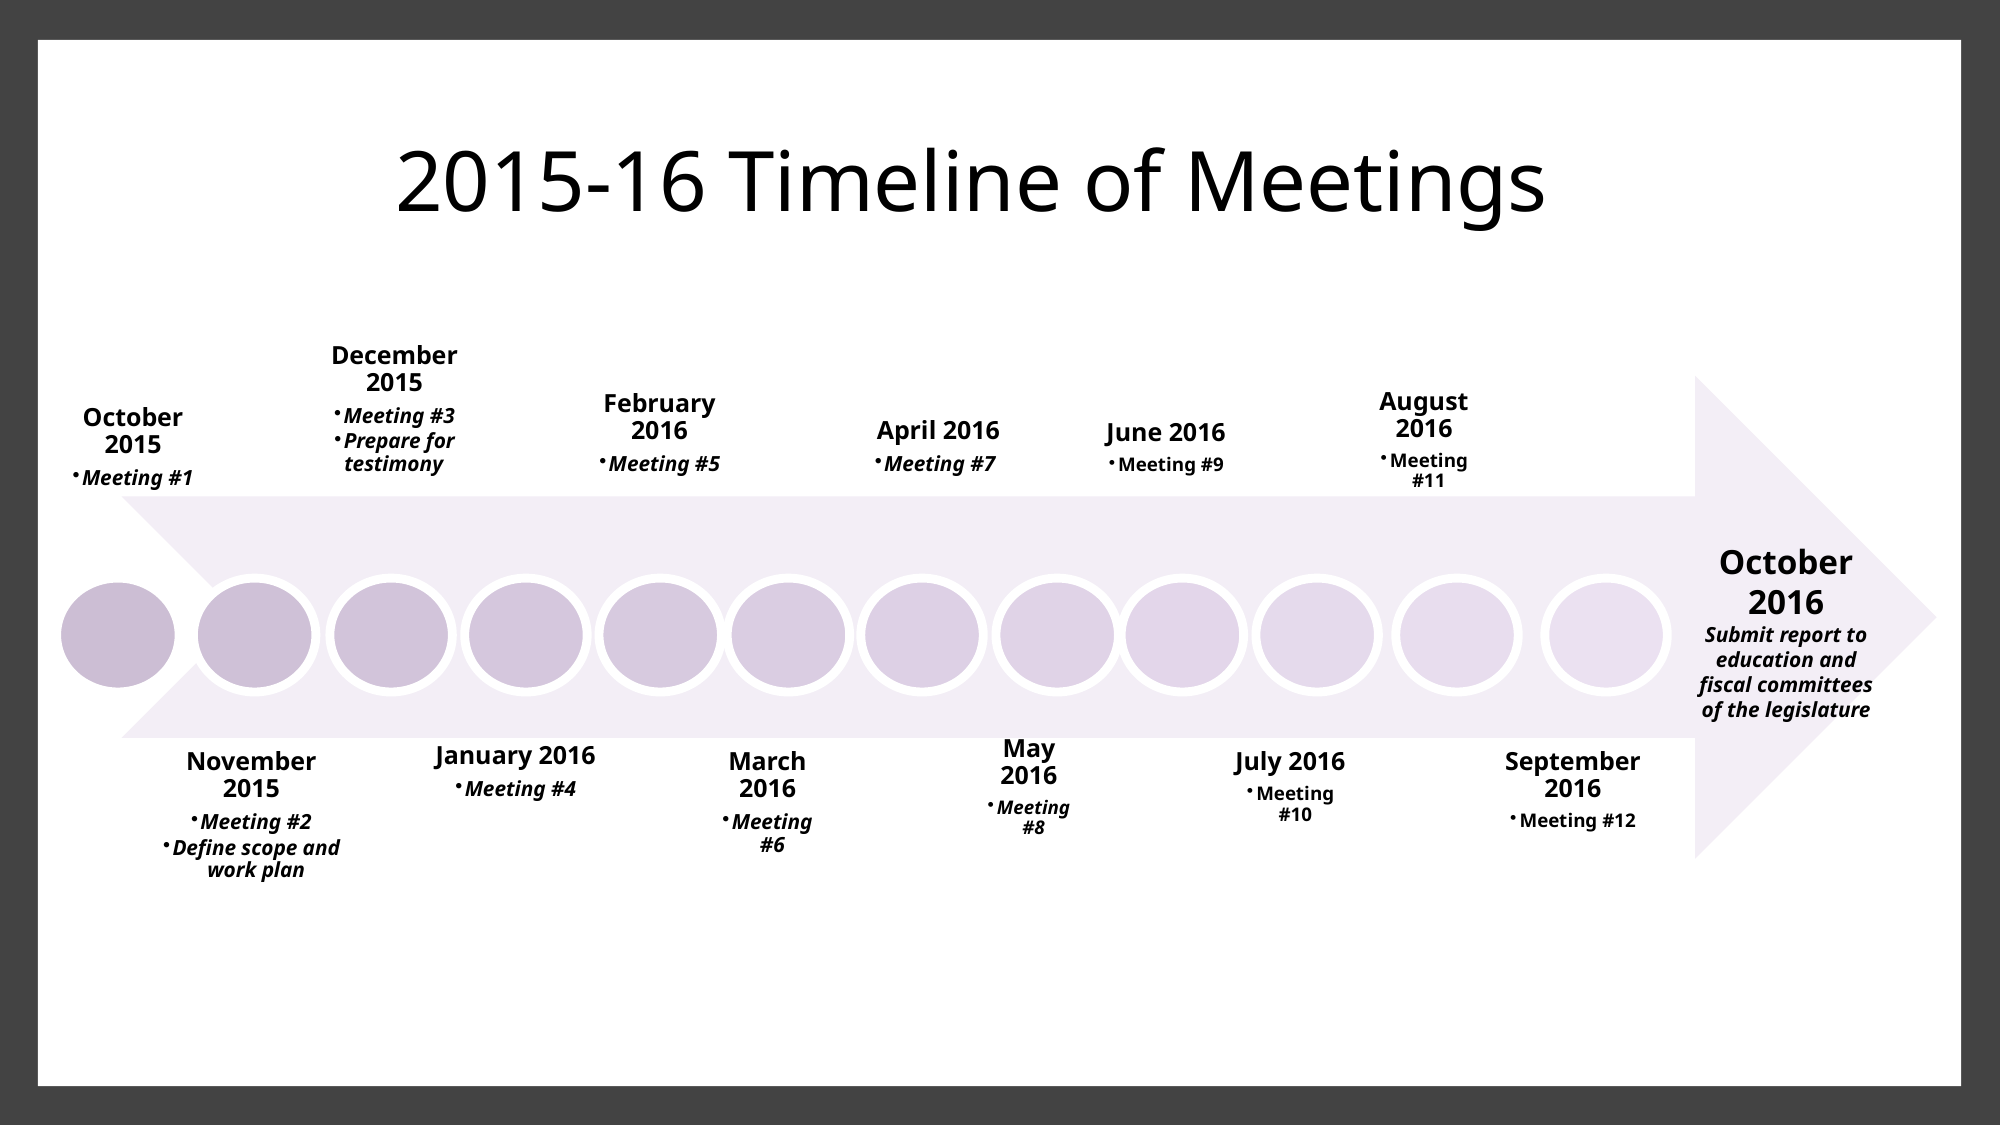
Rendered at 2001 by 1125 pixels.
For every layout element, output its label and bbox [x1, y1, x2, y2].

text_box [36, 0, 1955, 1125]
